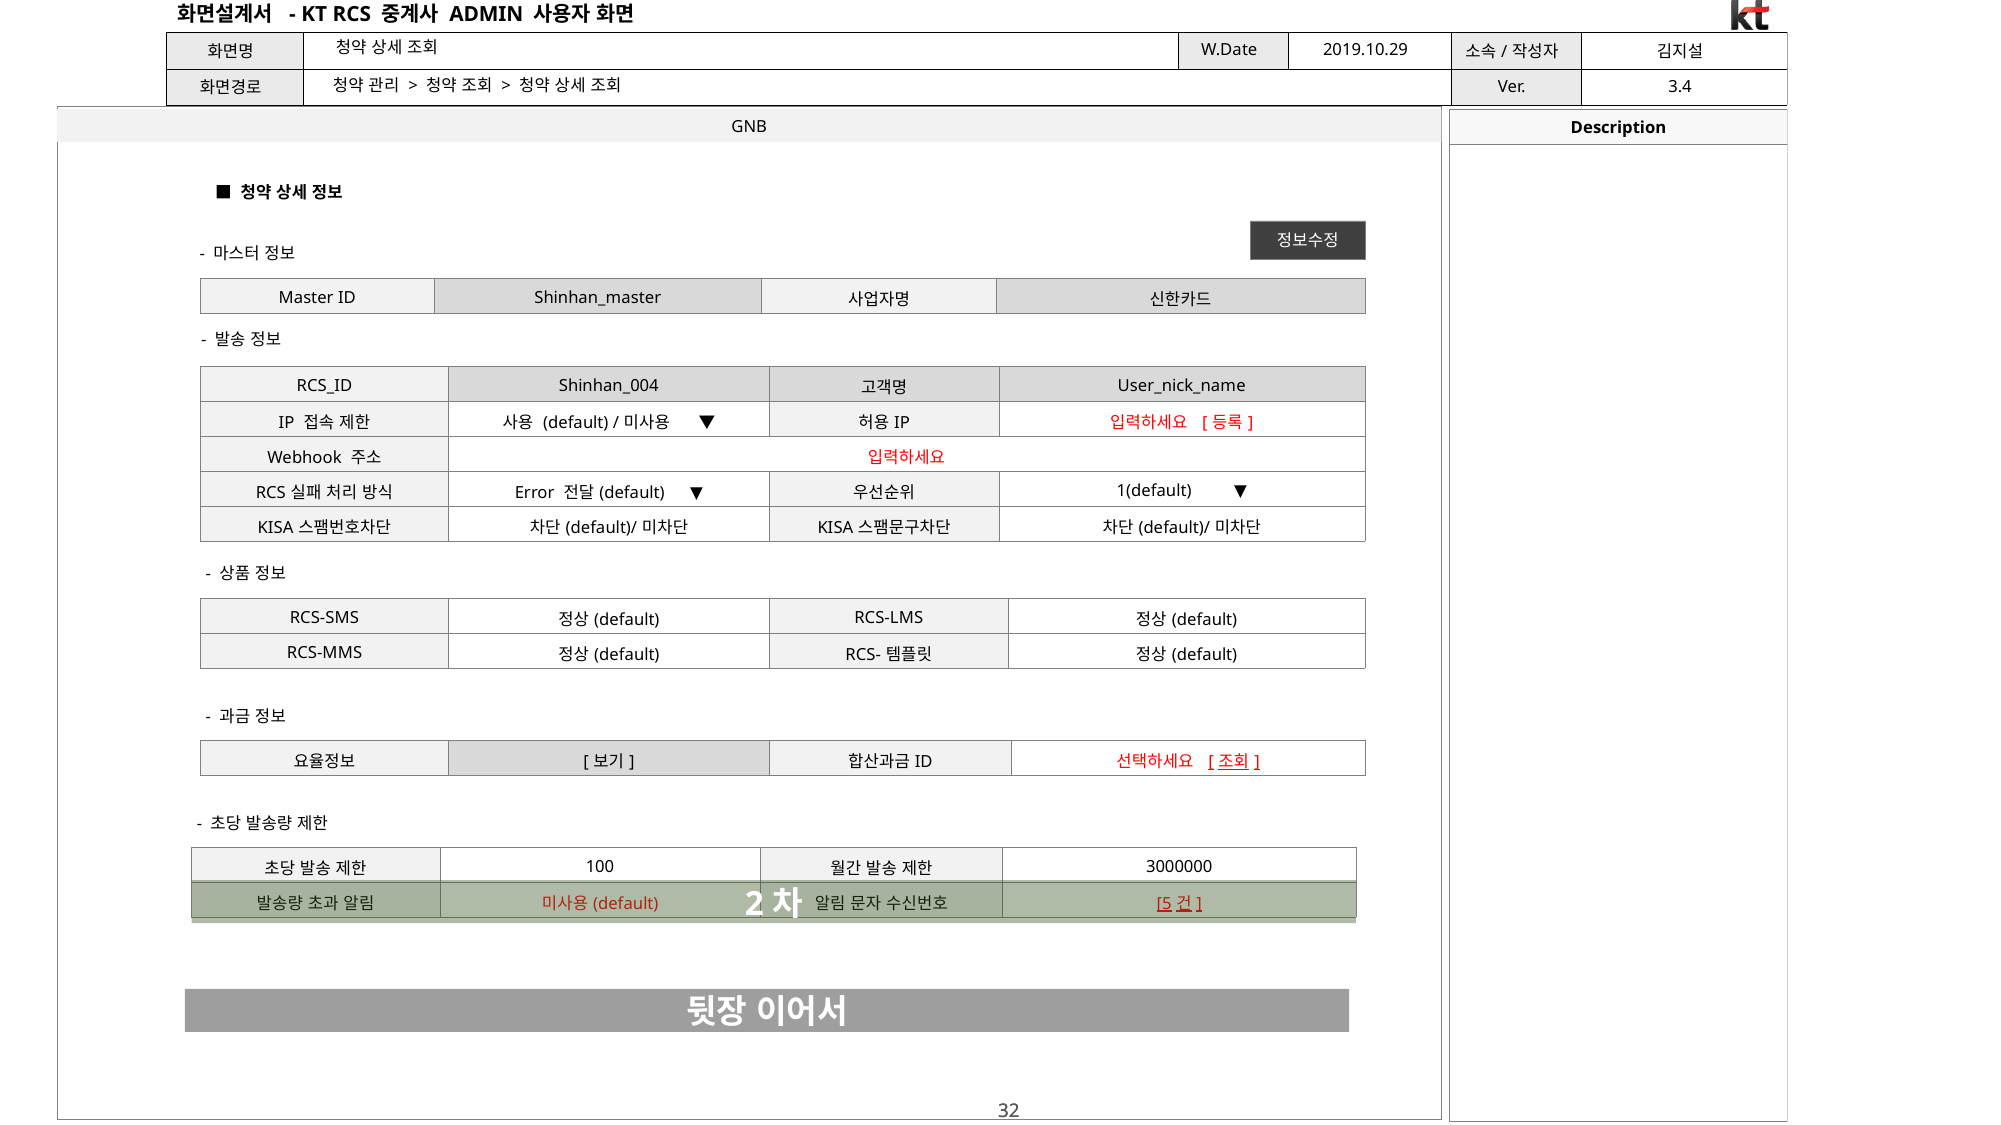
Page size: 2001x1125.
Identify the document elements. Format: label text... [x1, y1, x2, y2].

table_header Shinhan_master [435, 279, 761, 313]
table_header Master ID [201, 279, 434, 313]
table_cell 입력하세요 [449, 437, 1365, 471]
table_header [보기] [449, 741, 769, 775]
table_cell 정상(default) [1009, 634, 1365, 668]
text_box - 상품 정보 [190, 556, 404, 591]
table_header 정상(default) [1009, 599, 1365, 633]
table_header 초당 발송 제한 [192, 848, 440, 879]
table_header 요율정보 [201, 741, 448, 775]
table_header RCS-SMS [201, 599, 448, 633]
table_cell 차단(default)/미차단 [1000, 507, 1365, 541]
table_header User_nick_name [1000, 367, 1365, 401]
table_cell RCS실패 처리 방식 [201, 472, 448, 506]
table_cell 1(default) ▼ [1000, 472, 1365, 506]
table_cell 정상(default) [449, 634, 769, 668]
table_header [761, 848, 1002, 879]
table_cell RCS-MMS [201, 634, 448, 668]
table_header 100 [441, 848, 760, 879]
table_cell KISA스팸문구차단 [770, 507, 999, 541]
table_cell 허용IP [770, 402, 999, 436]
table_cell KISA스팸번호차단 [201, 507, 448, 541]
table_cell Webhook 주소 [201, 437, 448, 471]
table_header 사업자명 [762, 279, 996, 313]
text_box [190, 879, 1357, 924]
text_box - 발송 정보 [186, 321, 399, 357]
table_cell 입력하세요 [등록] [1000, 402, 1365, 436]
table_header 신한카드 [997, 279, 1365, 313]
text_box ■ 청약 상세 정보 [200, 174, 395, 210]
text_box 청약 관리 > 청약 조회 > 청약 상세 조회 [318, 67, 789, 102]
table_cell Error 전달(default) ▼ [449, 472, 769, 506]
text_box 청약 상세 조회 [321, 29, 792, 65]
table_cell 차단(default)/미차단 [449, 507, 769, 541]
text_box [184, 988, 1350, 1033]
text_box - 초당 발송량 제한 [182, 805, 395, 840]
table_header 정상(default) [449, 599, 769, 633]
table_cell RCS-템플릿 [770, 634, 1008, 668]
text_box - 과금 정보 [190, 698, 404, 733]
table_header Shinhan_004 [449, 367, 769, 401]
table_header 선택하세요 [조회] [1012, 741, 1365, 775]
table_header RCS-LMS [770, 599, 1008, 633]
table_header 고객명 [770, 367, 999, 401]
text_box 정보수정 [1250, 220, 1366, 260]
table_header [1003, 848, 1356, 879]
table_cell 사용 (default) /미사용 ▼ [449, 402, 769, 436]
text_box - 마스터 정보 [184, 235, 398, 270]
table_header RCS_ID [201, 367, 448, 401]
picture [1731, 0, 1769, 30]
table_cell IP 접속 제한 [201, 402, 448, 436]
table_cell 우선순위 [770, 472, 999, 506]
table_header 합산과금ID [770, 741, 1011, 775]
